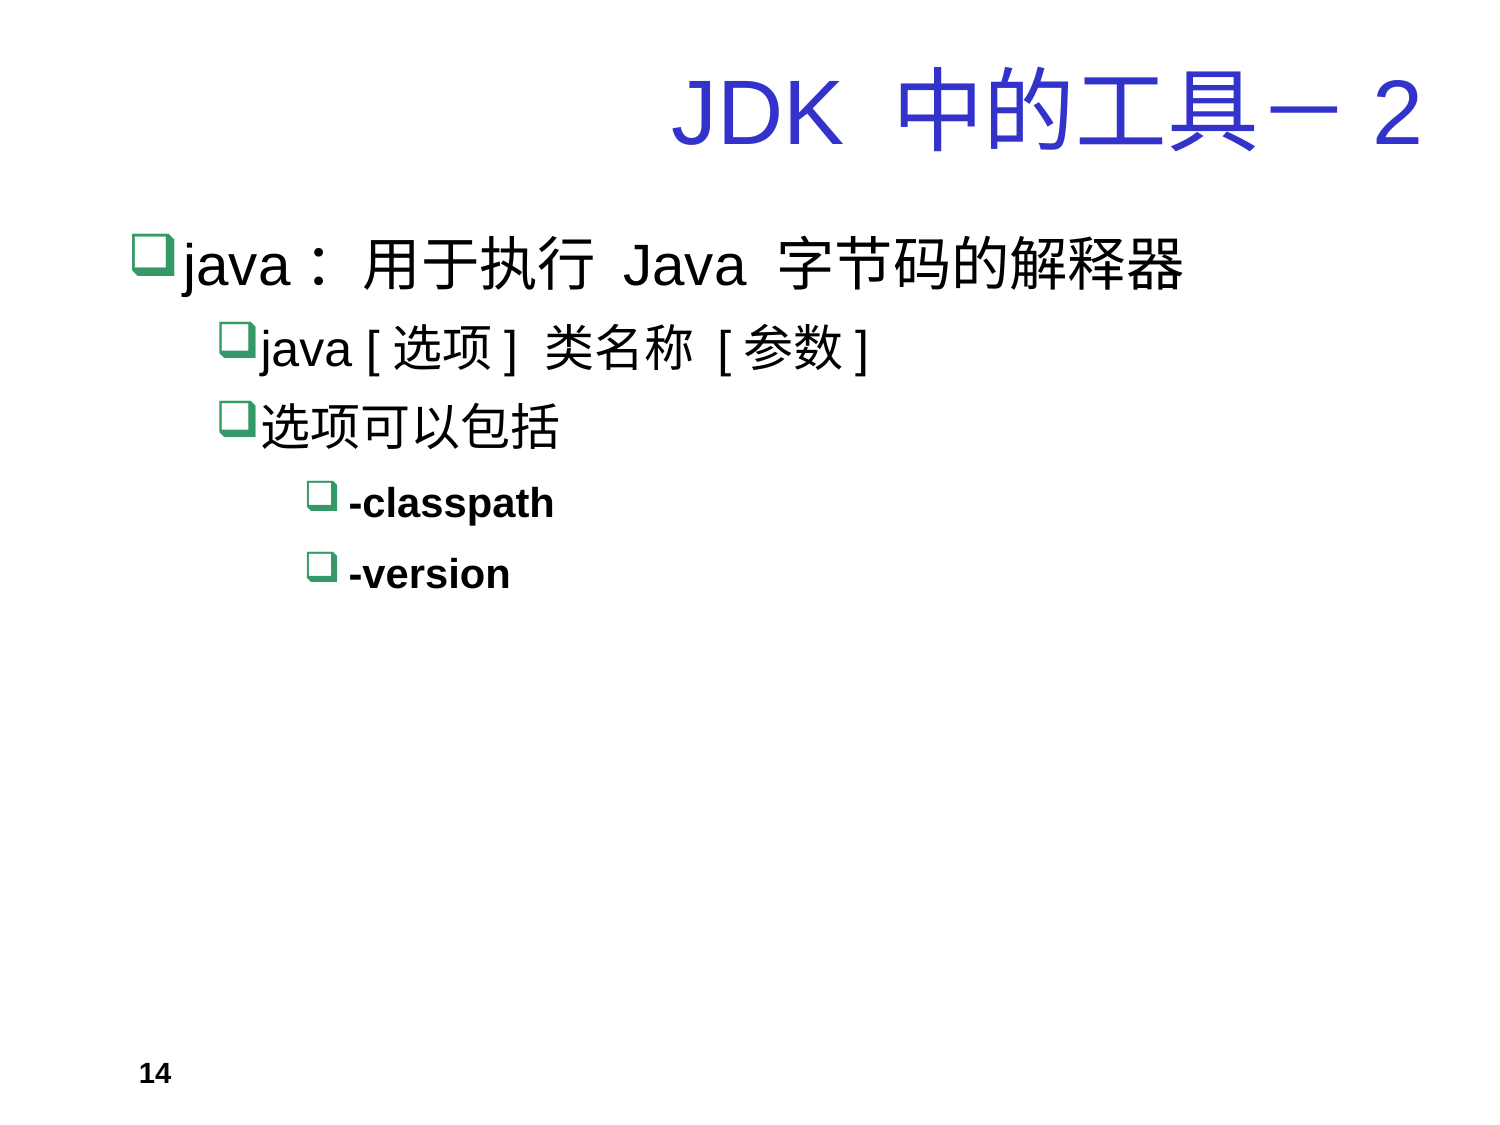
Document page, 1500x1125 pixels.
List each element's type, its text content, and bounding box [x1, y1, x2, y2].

slide_number 14 [123, 1046, 474, 1083]
list java：用于执行 Java 字节码的解释器 java [选项] 类名称 [参数] 选项可以包括 -classpath -version [112, 220, 1463, 963]
title JDK 中的工具－2 [112, 42, 1463, 173]
